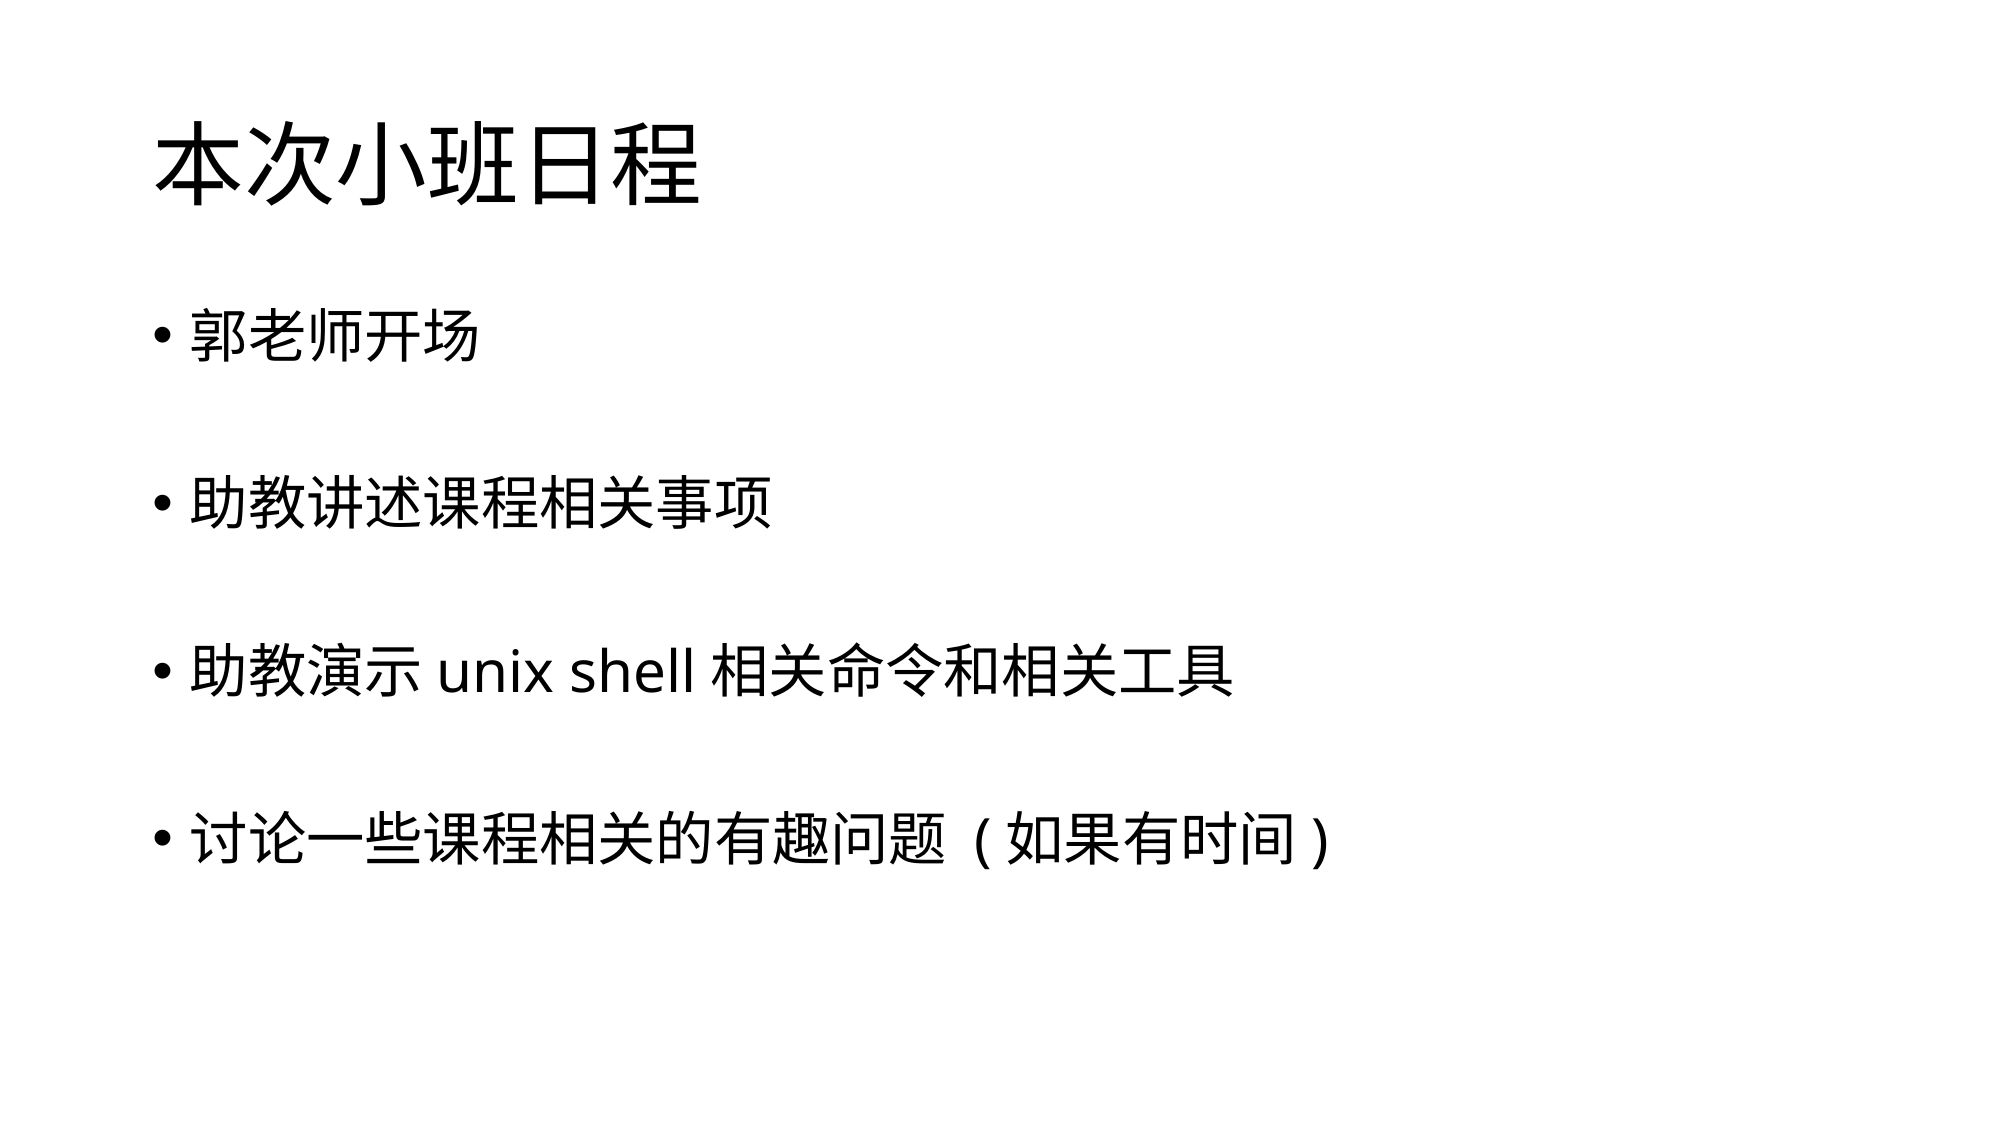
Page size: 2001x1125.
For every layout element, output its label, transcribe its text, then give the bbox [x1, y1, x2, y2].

list 郭老师开场 助教讲述课程相关事项 助教演示unix shell相关命令和相关工具 讨论一些课程相关的有趣问题 (如果有时间) [137, 299, 1863, 1014]
title 本次小班日程 [137, 59, 1863, 278]
